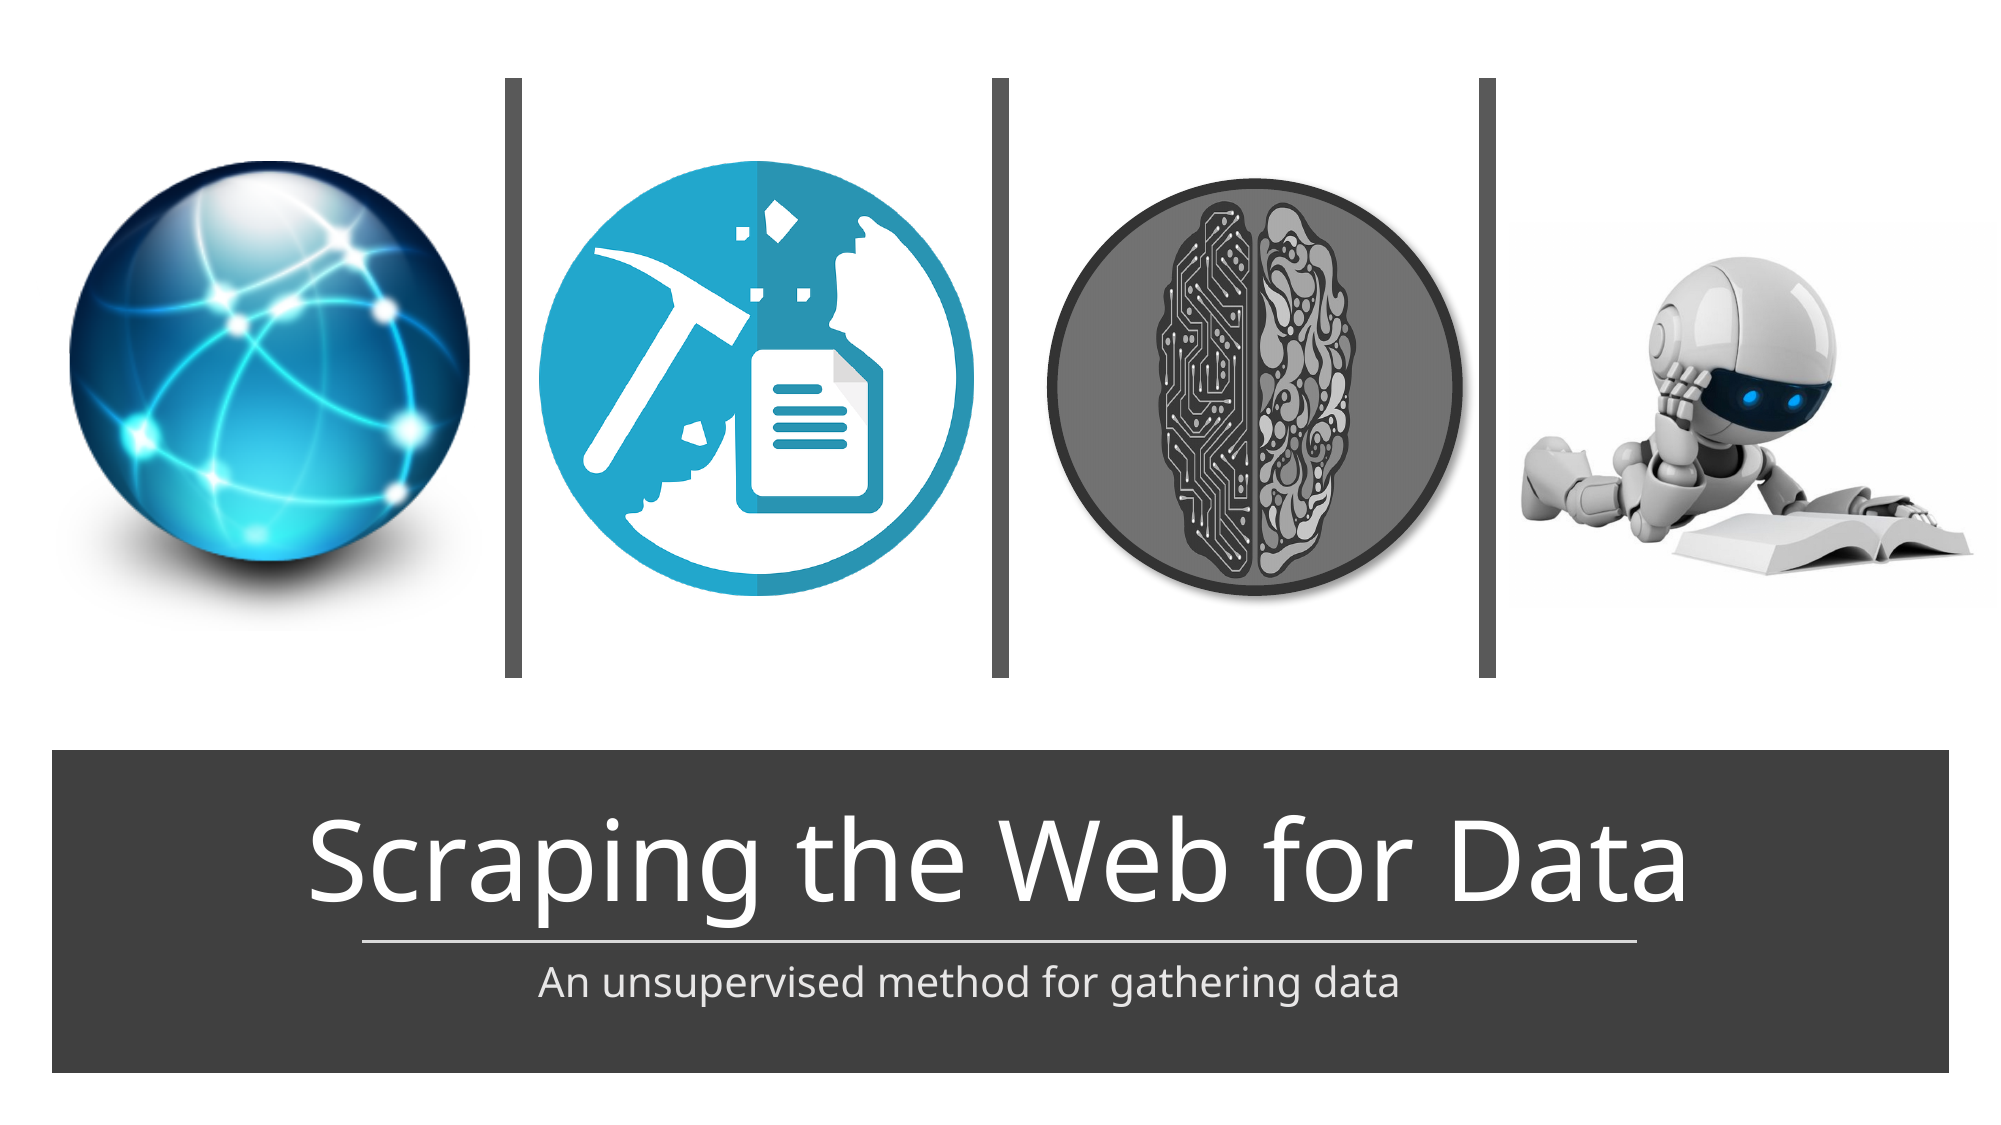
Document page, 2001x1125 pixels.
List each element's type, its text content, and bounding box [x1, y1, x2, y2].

subtitle An unsupervised method for gathering data [219, 954, 1720, 1023]
text_box [61, 759, 1939, 1064]
picture [539, 161, 974, 596]
picture [1052, 183, 1458, 591]
picture [35, 161, 505, 631]
picture [1509, 222, 1997, 608]
title Scraping the Web for Data [86, 780, 1914, 933]
